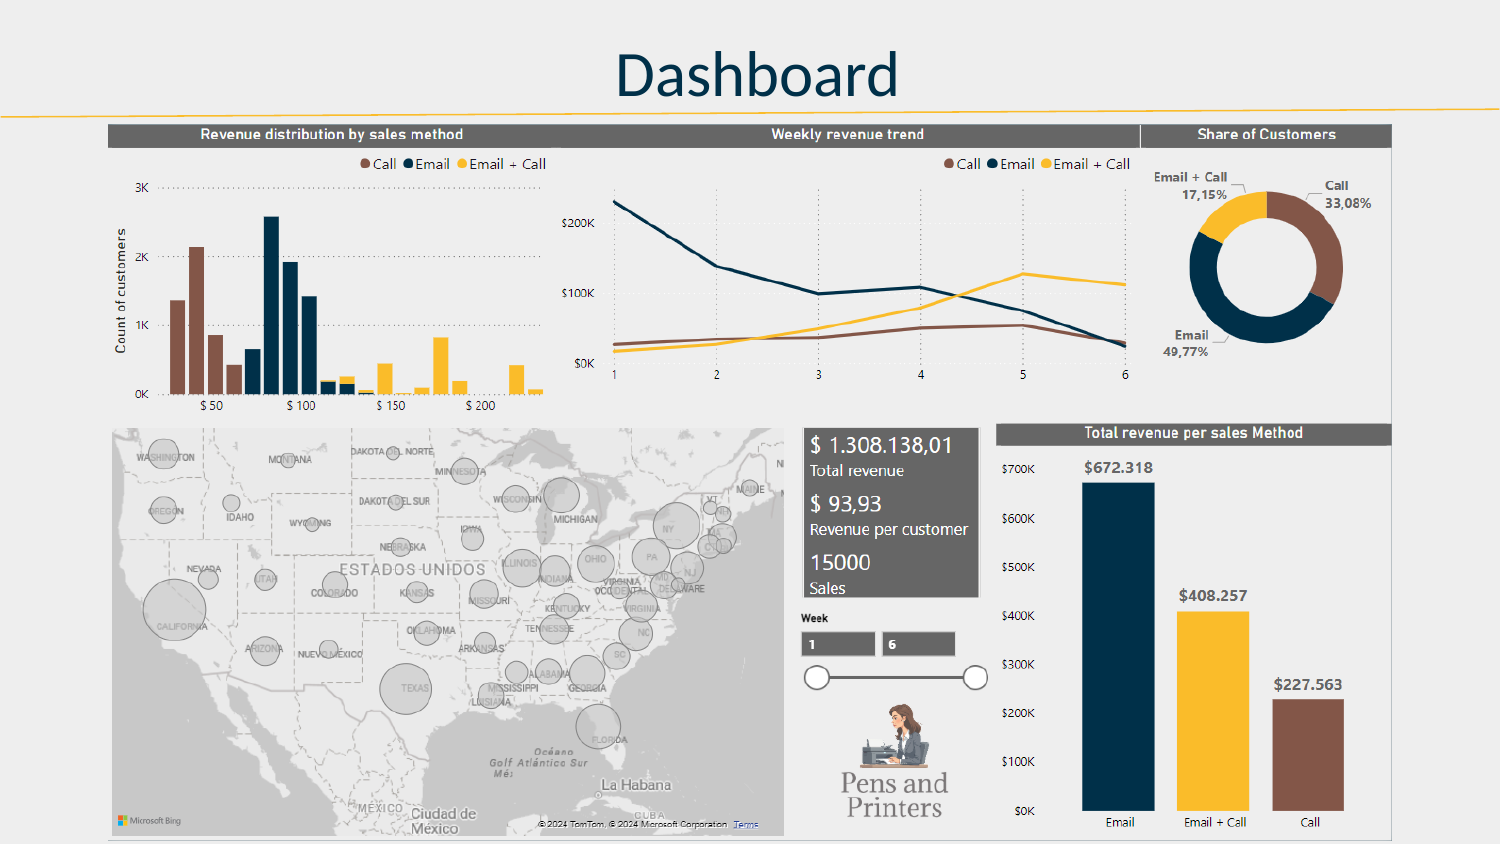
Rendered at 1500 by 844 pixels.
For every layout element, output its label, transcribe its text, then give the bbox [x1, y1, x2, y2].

picture [108, 124, 1392, 842]
title Dashboard [145, 14, 1371, 107]
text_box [0, 108, 1500, 118]
